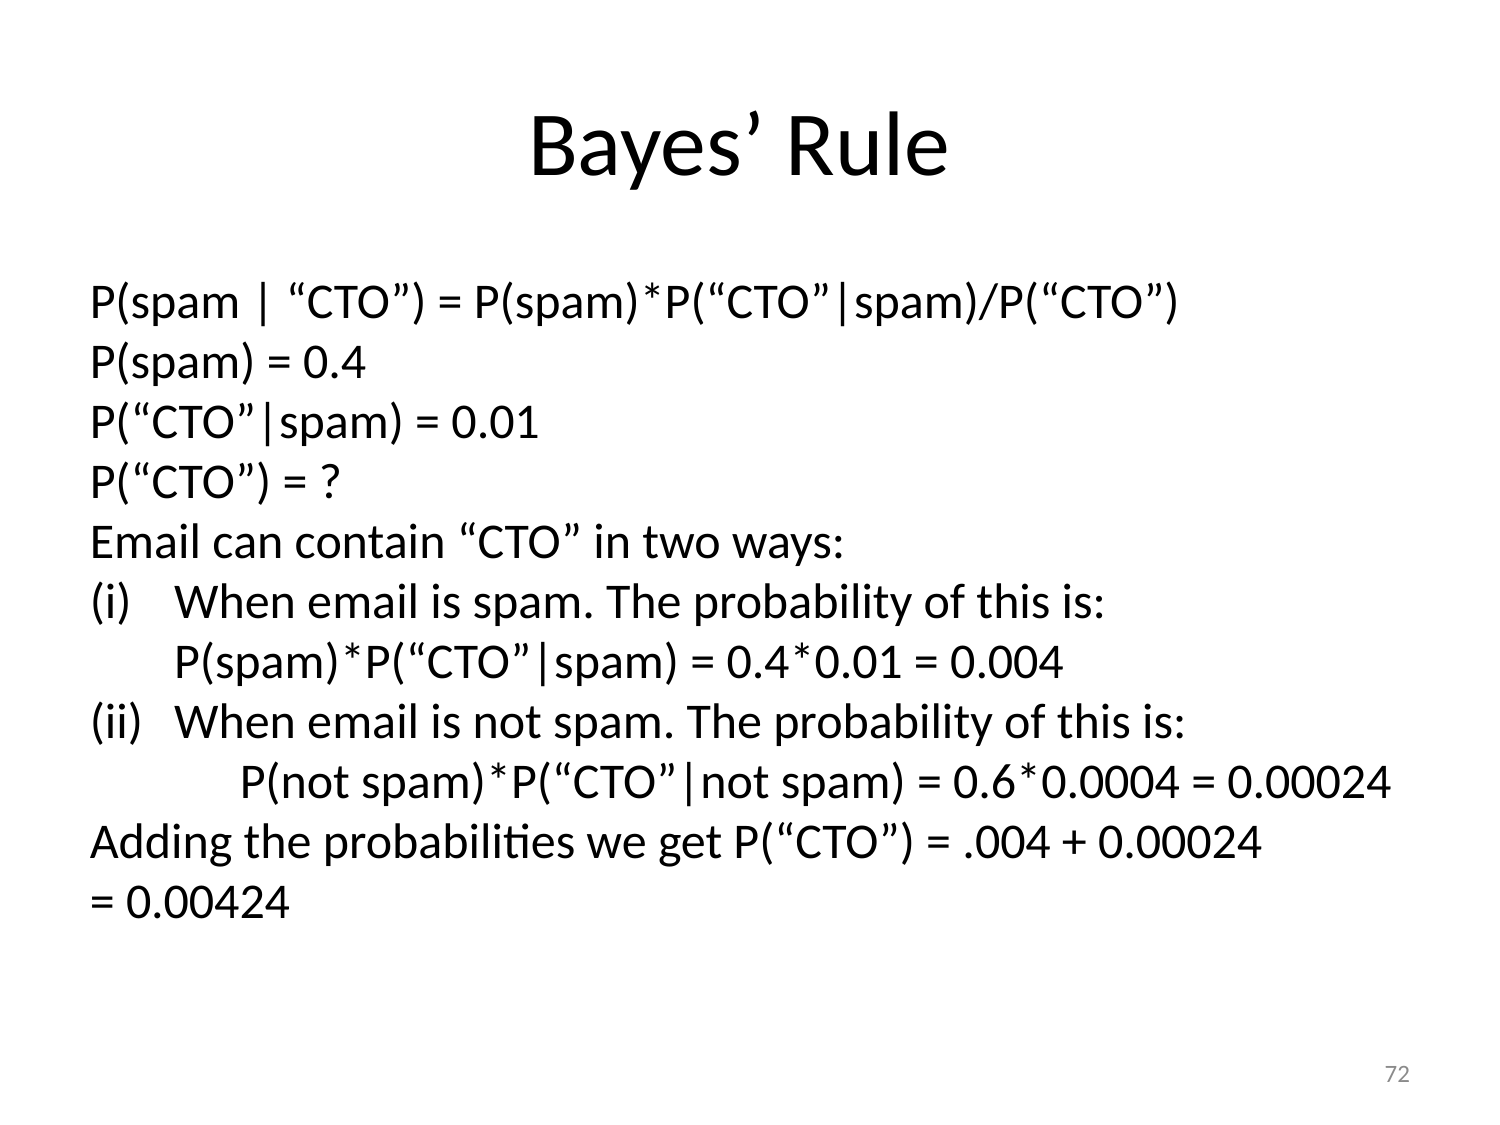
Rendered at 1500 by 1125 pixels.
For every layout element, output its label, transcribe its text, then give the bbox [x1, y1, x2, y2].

text_box P(spam | “CTO”) = P(spam)*P(“CTO”|spam)/P(“CTO”) P(spam) = 0.4 P(“CTO”|spam) = 0.01 P(“CTO”) = ? Email can contain “CTO” in two ways: When email is spam. The probability of this is: P(spam)*P(“CTO”|spam) = 0.4*0.01 = 0.004 When email is not spam. The probability of this is: P(not spam)*P(“CTO”|not spam) = 0.6*0.0004 = 0.00024 Adding the probabilities we get P(“CTO”) = .004 + 0.00024 = 0.00424 [74, 260, 1500, 1125]
title Bayes’ Rule [75, 45, 1425, 233]
